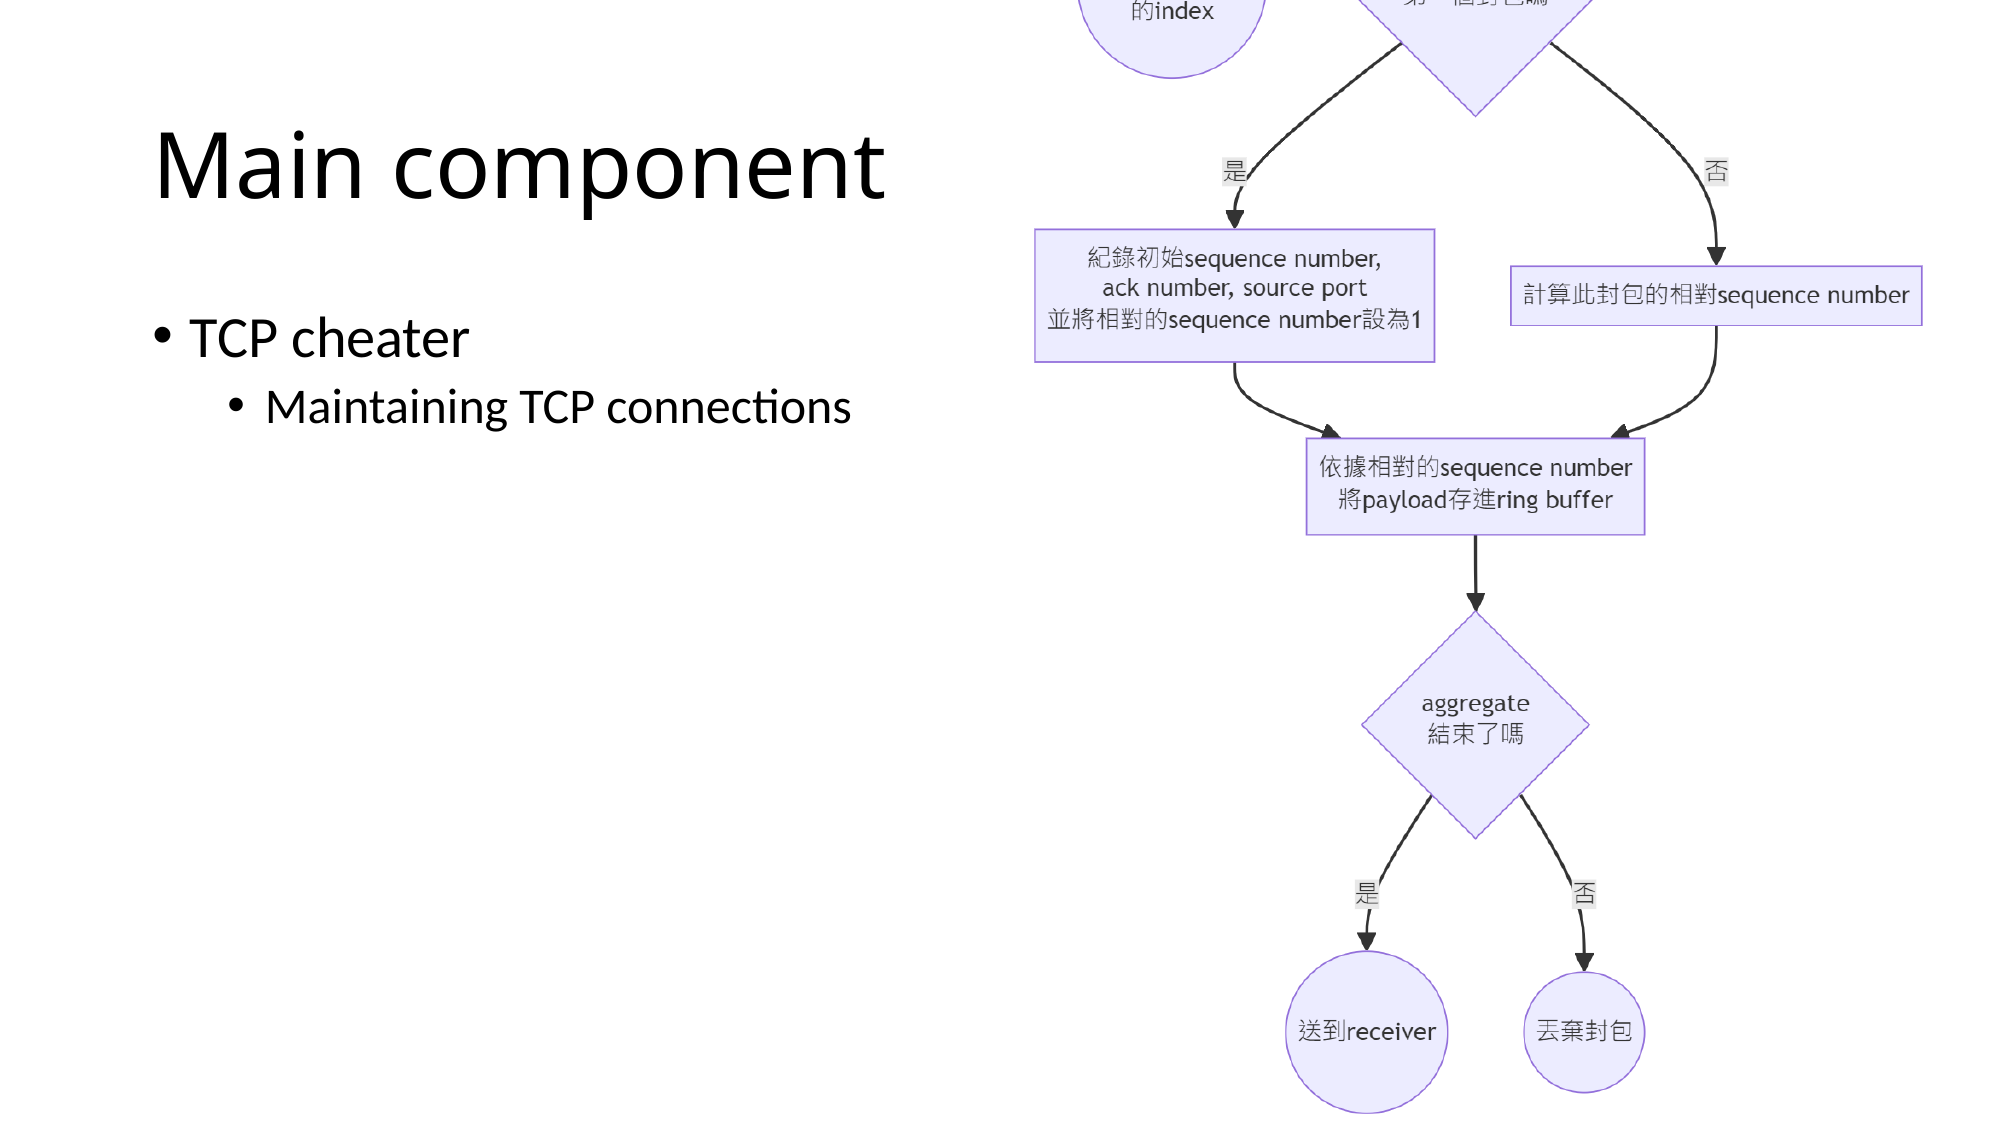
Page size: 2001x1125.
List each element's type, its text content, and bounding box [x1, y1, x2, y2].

picture [988, 0, 2000, 1125]
title Main component [137, 59, 988, 278]
list TCP cheater Maintaining TCP connections [137, 299, 988, 1014]
